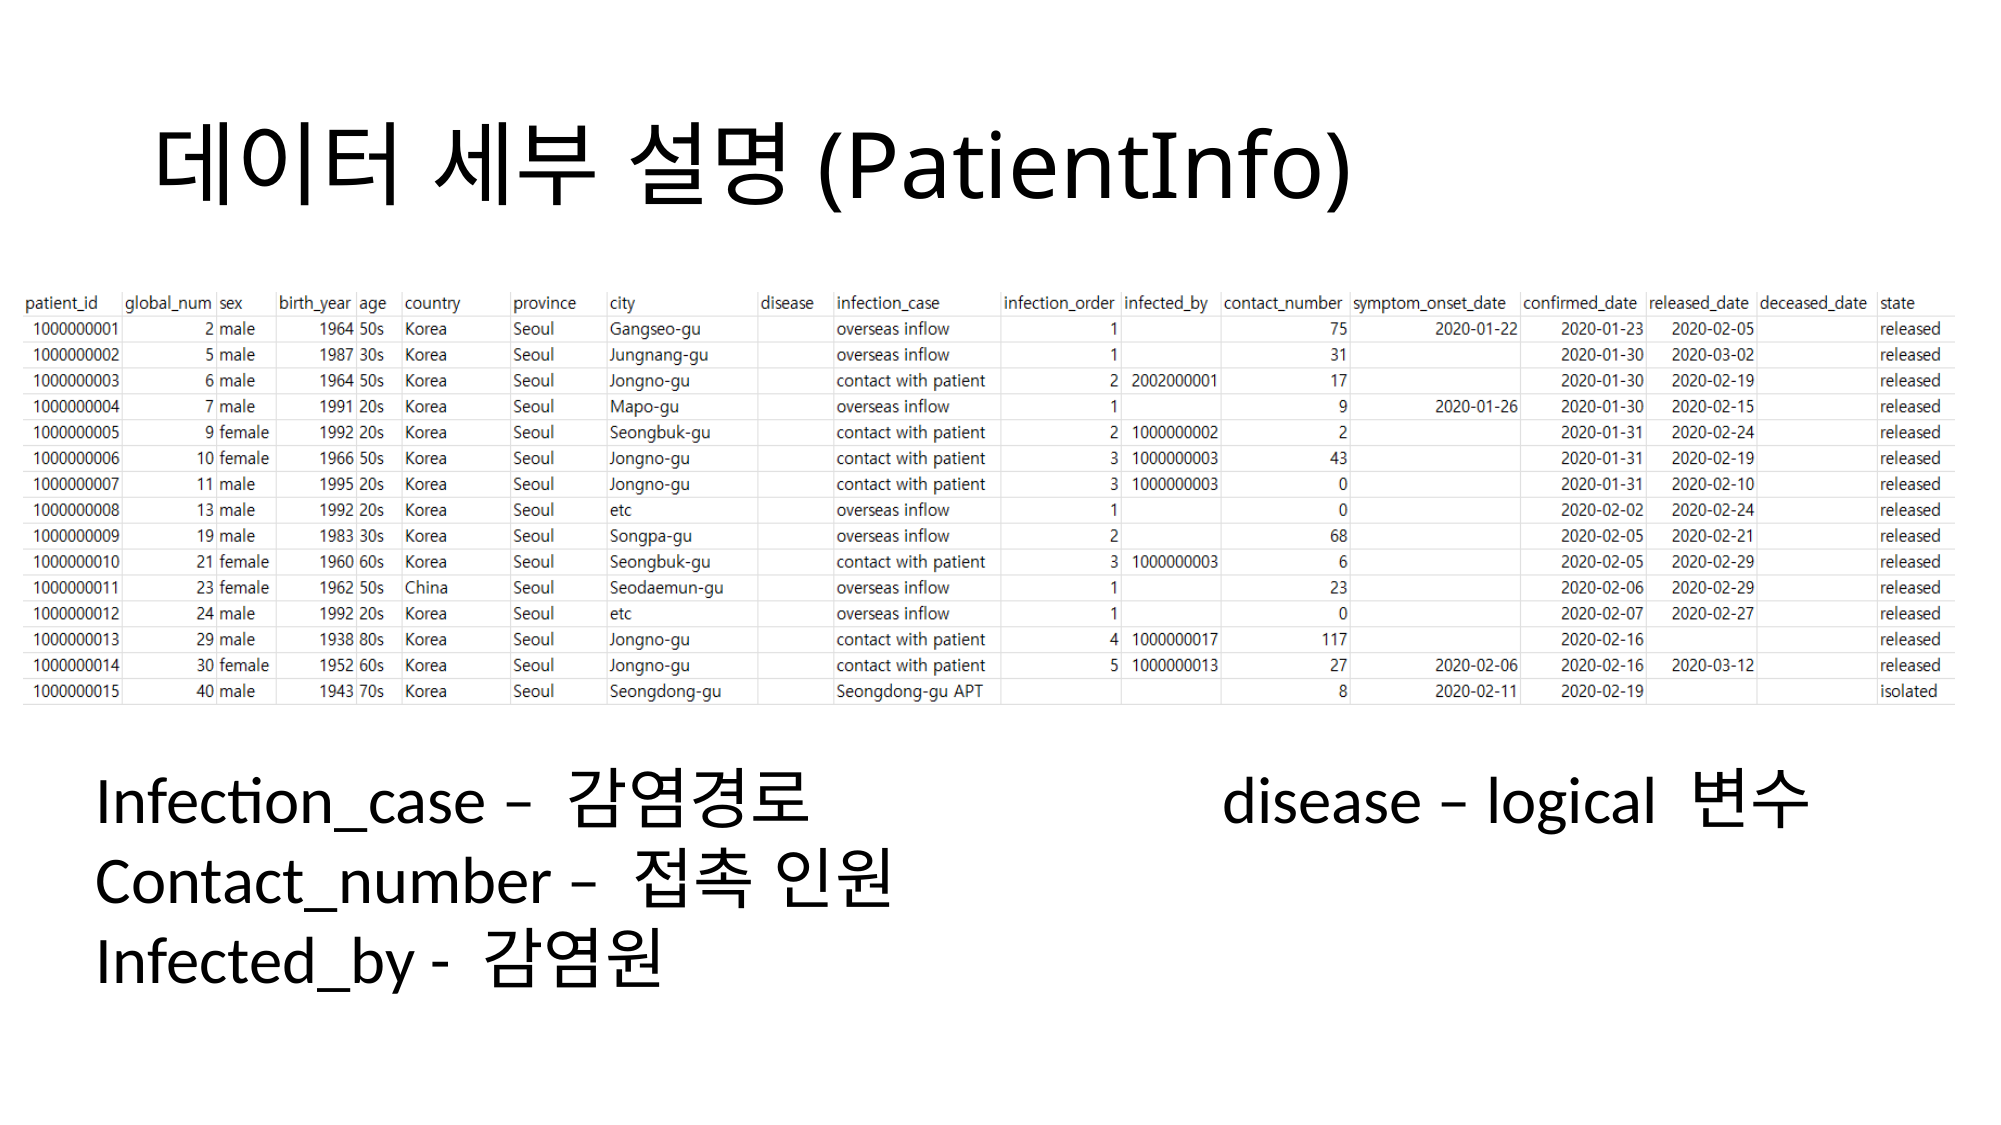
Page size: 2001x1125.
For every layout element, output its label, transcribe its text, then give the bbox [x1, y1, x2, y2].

text_box Infection_case – 감염경로 disease – logical 변수 Contact_number – 접촉 인원 Infected_by - 감염원 [81, 749, 1863, 1005]
picture [23, 292, 1955, 705]
title 데이터 세부 설명(PatientInfo) [137, 59, 1863, 278]
